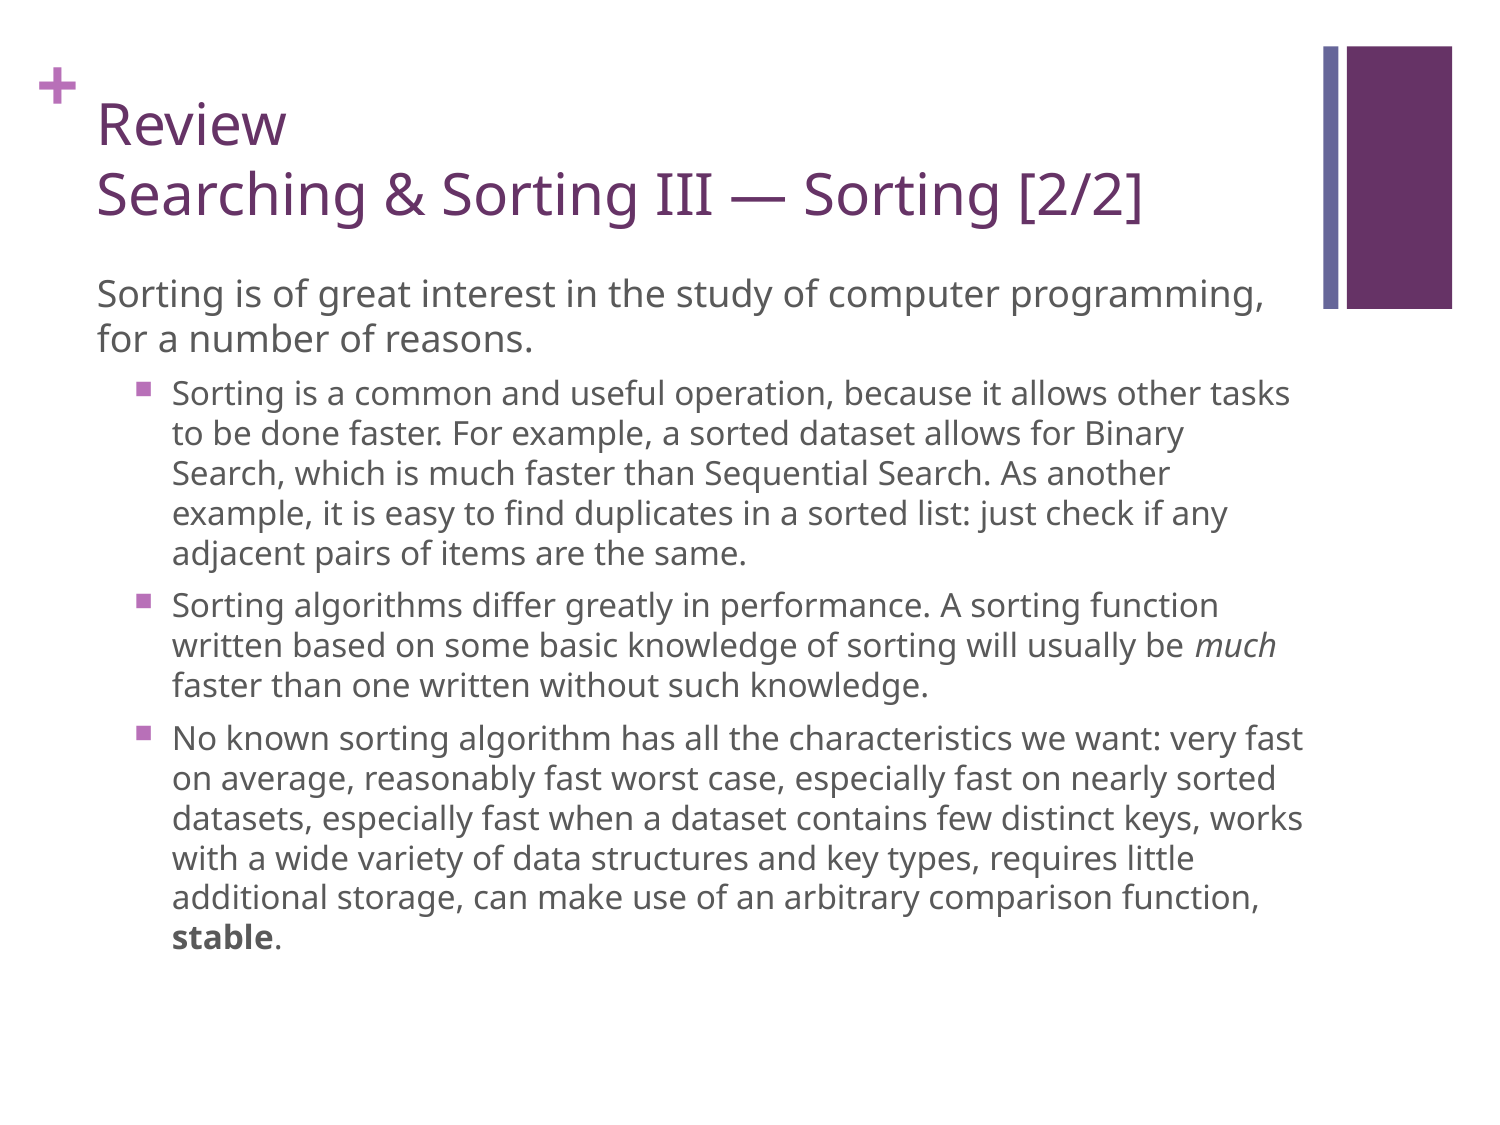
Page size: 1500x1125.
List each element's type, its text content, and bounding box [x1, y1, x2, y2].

title Review Searching & Sorting III — Sorting [2/2] [81, 79, 1322, 238]
list Sorting is of great interest in the study of computer programming, for a number of reasons. Sorting is a common and useful operation, because it allows other tasks to be done faster. For example, a sorted dataset allows for Binary Search, which is much faster than Sequential Search. As another example, it is easy to find duplicates in a sorted list: just check if any adjacent pairs of items are the same. Sorting algorithms differ greatly in performance. A sorting function written based on some basic knowledge of sorting will usually be much faster than one written without such knowledge. No known sorting algorithm has all the characteristics we want: very fast on average, reasonably fast worst case, especially fast on nearly sorted datasets, especially fast when a dataset contains few distinct keys, works with a wide variety of data structures and key types, requires little additional storage, can make use of an arbitrary comparison function, stable. [81, 262, 1322, 1038]
